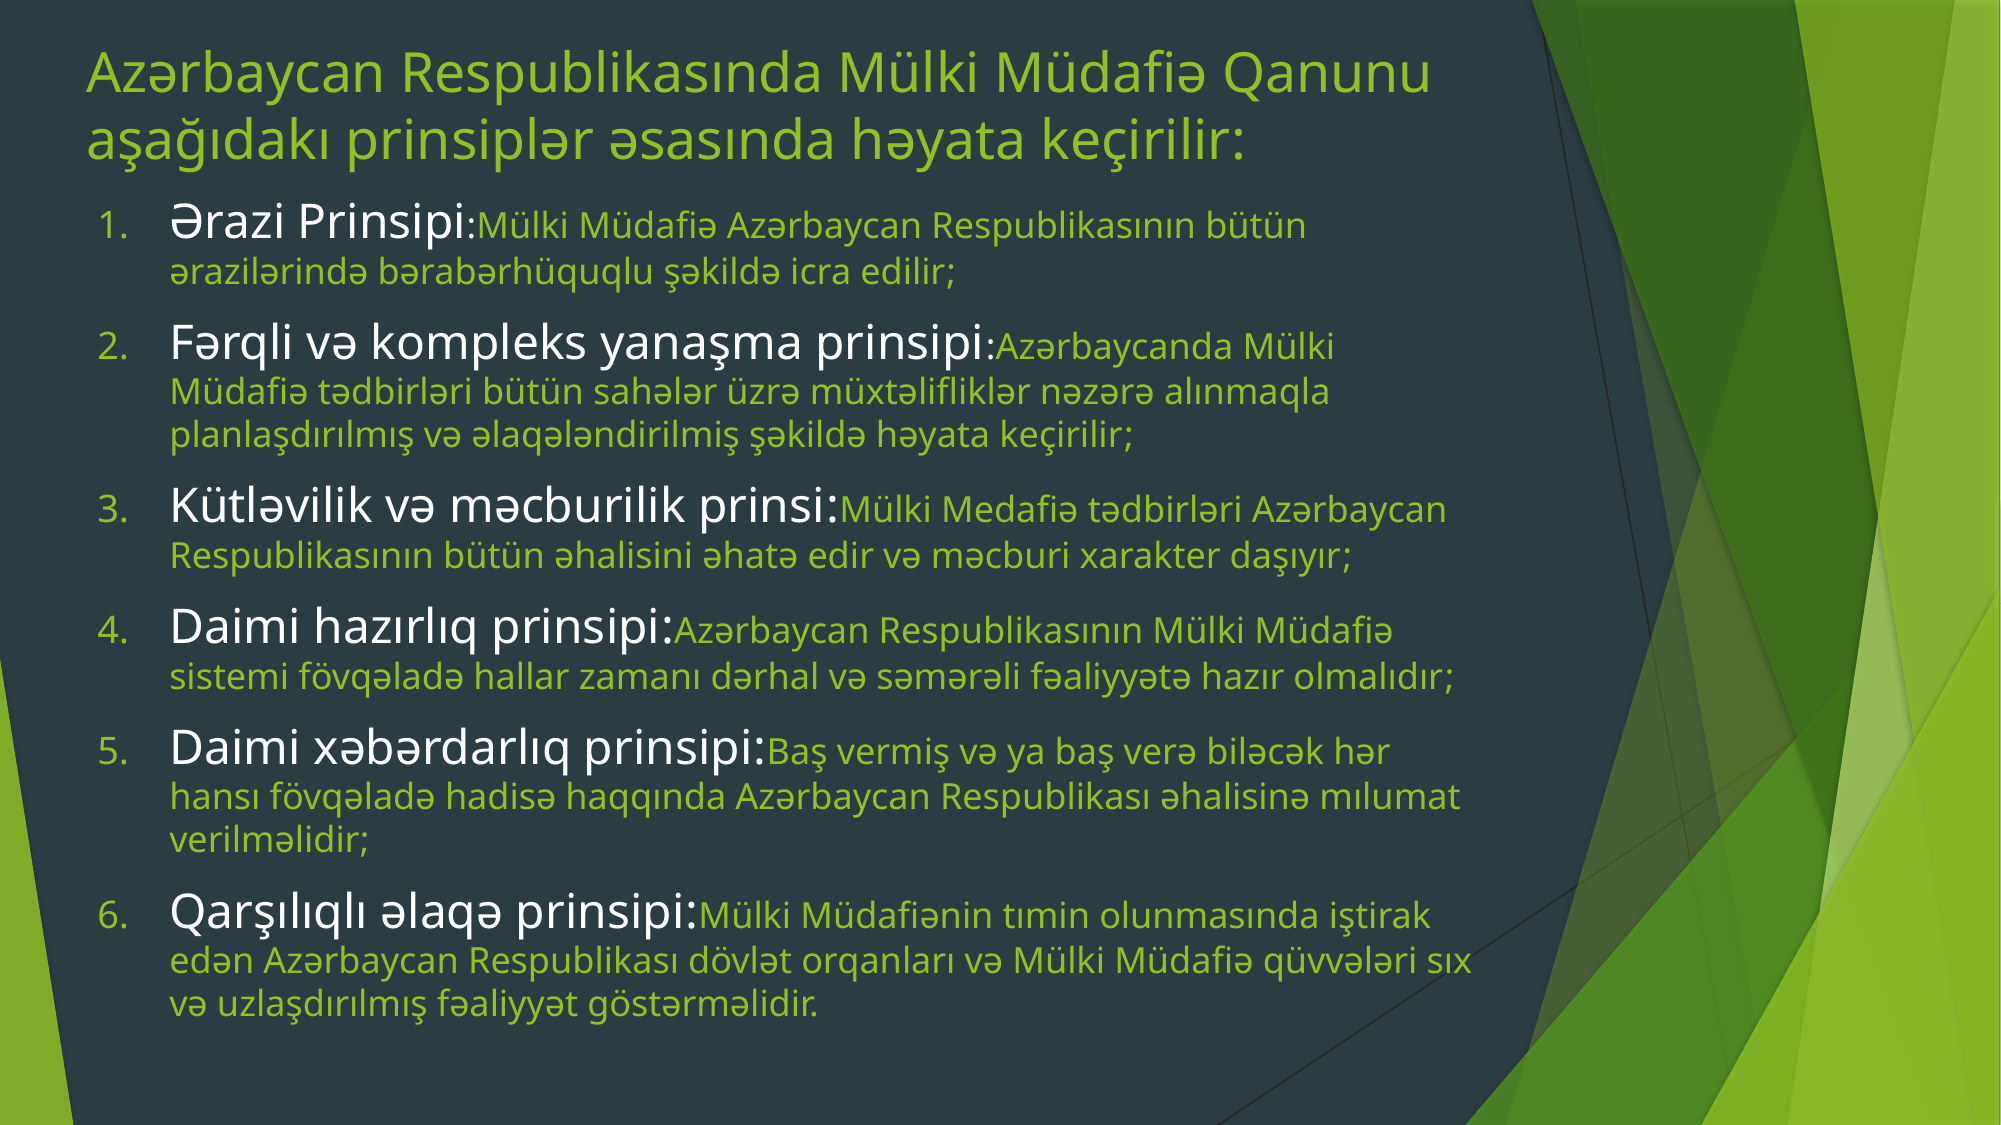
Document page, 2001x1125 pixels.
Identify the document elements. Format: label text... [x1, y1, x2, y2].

list Ərazi Prinsipi:Mülki Müdafiə Azərbaycan Respublikasının bütün ərazilərində bərabərhüquqlu şəkildə icra edilir; Fərqli və kompleks yanaşma prinsipi:Azərbaycanda Mülki Müdafiə tədbirləri bütün sahələr üzrə müxtəlifliklər nəzərə alınmaqla planlaşdırılmış və əlaqələndirilmiş şəkildə həyata keçirilir; Kütləvilik və məcburilik prinsi:Mülki Medafiə tədbirləri Azərbaycan Respublikasının bütün əhalisini əhatə edir və məcburi xarakter daşıyır; Daimi hazırlıq prinsipi:Azərbaycan Respublikasının Mülki Müdafiə sistemi fövqəladə hallar zamanı dərhal və səmərəli fəaliyyətə hazır olmalıdır; Daimi xəbərdarlıq prinsipi:Baş vermiş və ya baş verə biləcək hər hansı fövqəladə hadisə haqqında Azərbaycan Respublikası əhalisinə mılumat verilməlidir; Qarşılıqlı əlaqə prinsipi:Mülki Müdafiənin tımin olunmasında iştirak edən Azərbaycan Respublikası dövlət orqanları və Mülki Müdafiə qüvvələri sıx və uzlaşdırılmış fəaliyyət göstərməlidir. [82, 183, 1493, 1097]
title Azərbaycan Respublikasında Mülki Müdafiə Qanunu aşağıdakı prinsiplər əsasında həyata keçirilir: [71, 28, 1482, 178]
